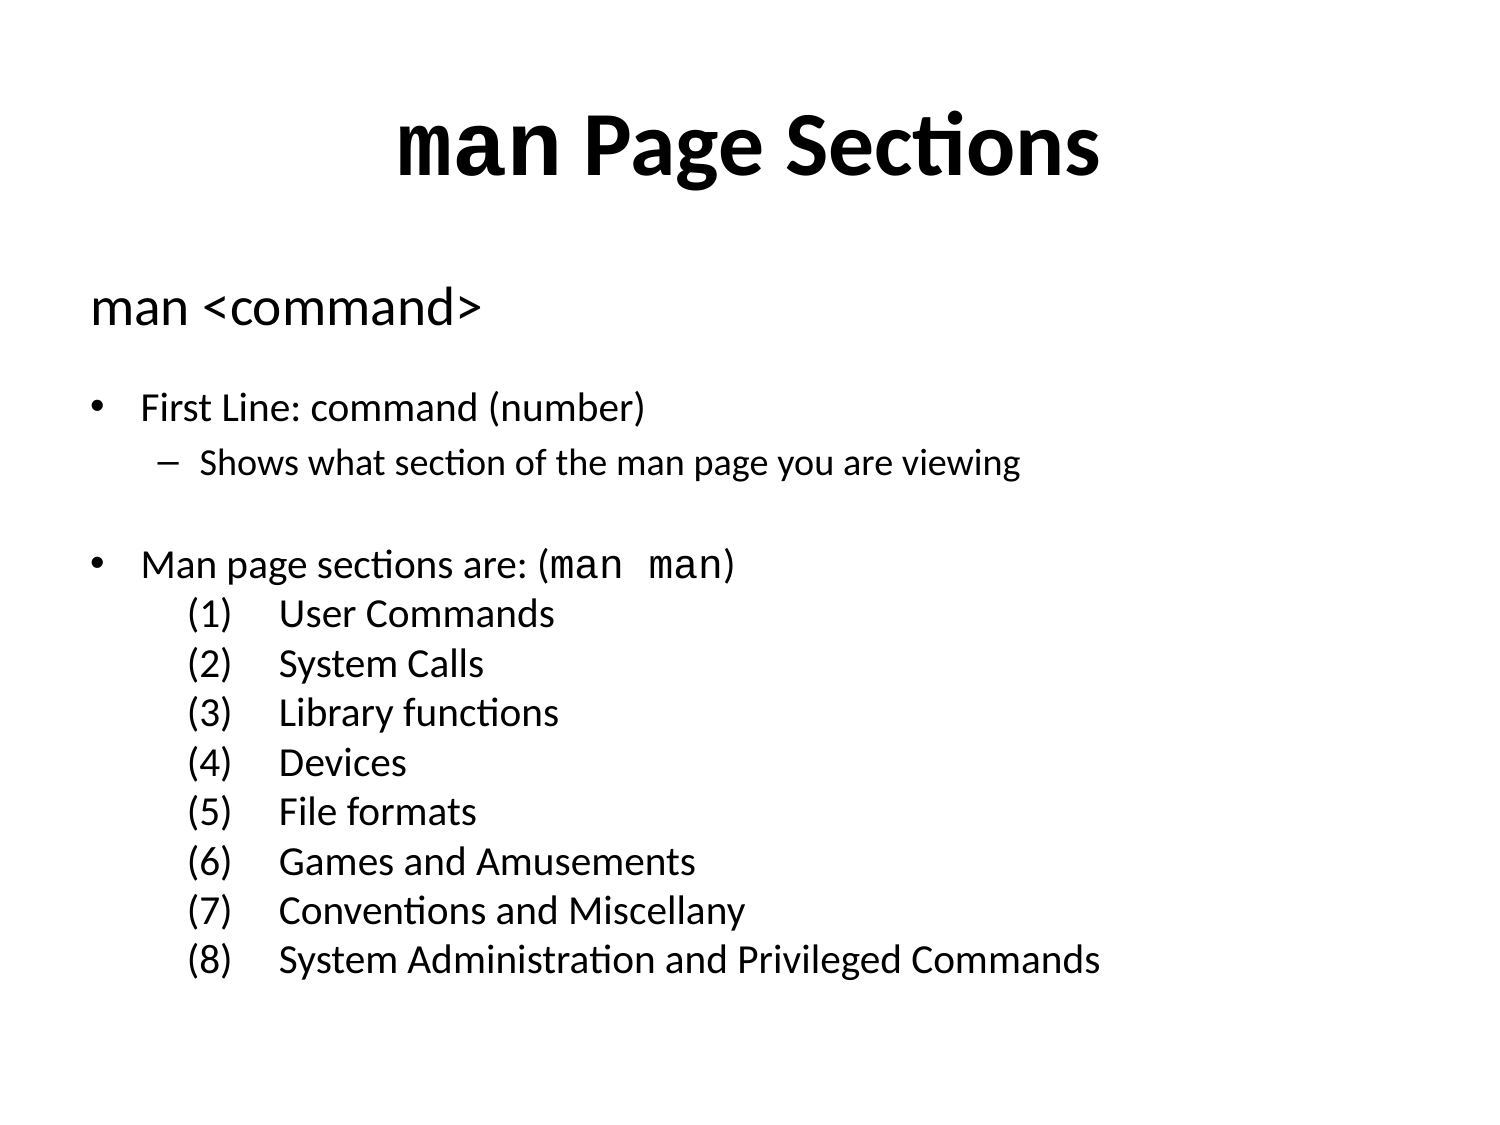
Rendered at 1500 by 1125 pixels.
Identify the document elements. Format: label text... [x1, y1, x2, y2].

list man <command> First Line: command (number) Shows what section of the man page you are viewing Man page sections are: (man man) (1) User Commands (2) System Calls (3) Library functions (4) Devices (5) File formats (6) Games and Amusements (7) Conventions and Miscellany (8) System Administration and Privileged Commands [75, 262, 1425, 1005]
title man Page Sections [75, 45, 1425, 233]
